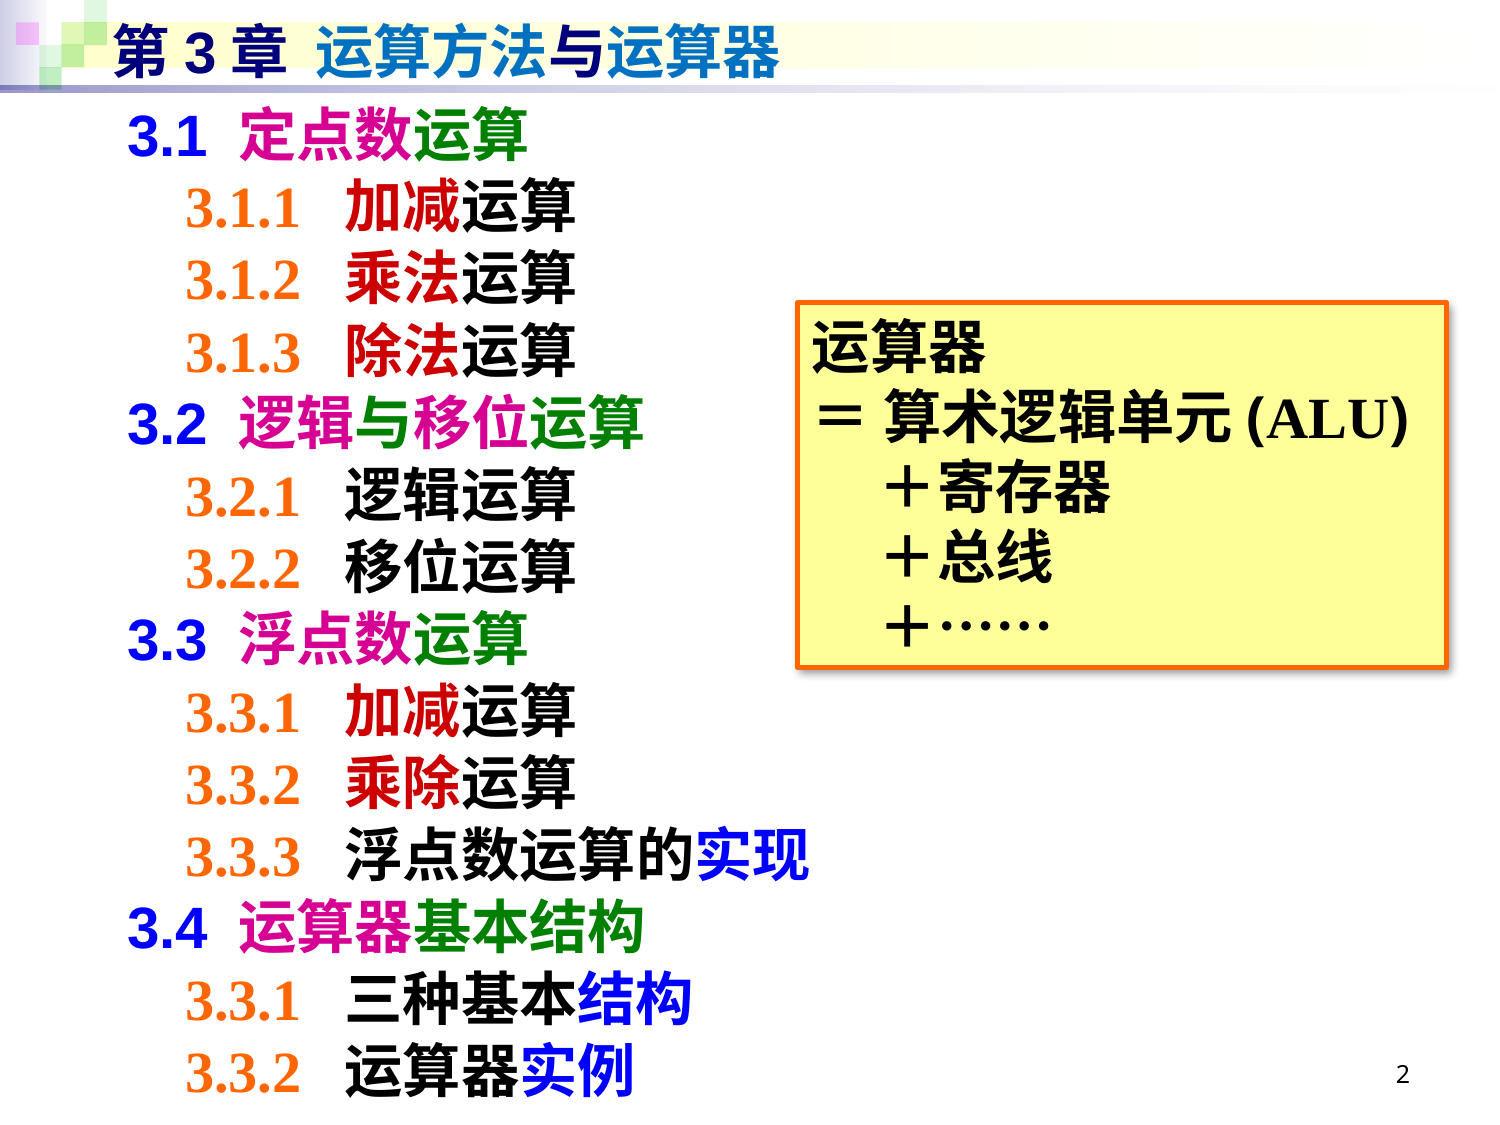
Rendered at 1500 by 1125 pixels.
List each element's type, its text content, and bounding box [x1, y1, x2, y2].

title 第3章 运算方法与运算器 [96, 6, 1448, 94]
text_box 运算器 ＝ 算术逻辑单元(ALU) ＋寄存器 ＋总线 ＋…… [797, 302, 1447, 668]
list 3.1 定点数运算 3.1.1 加减运算 3.1.2 乘法运算 3.1.3 除法运算 3.2 逻辑与移位运算 3.2.1 逻辑运算 3.2.2 移位运算 3.3 浮点数运算 3.3.1 加减运算 3.3.2 乘除运算 3.3.3 浮点数运算的实现 3.4 运算器基本结构 3.3.1 三种基本结构 3.3.2 运算器实例 [111, 89, 1389, 1118]
slide_number 2 [1389, 1024, 1426, 1101]
